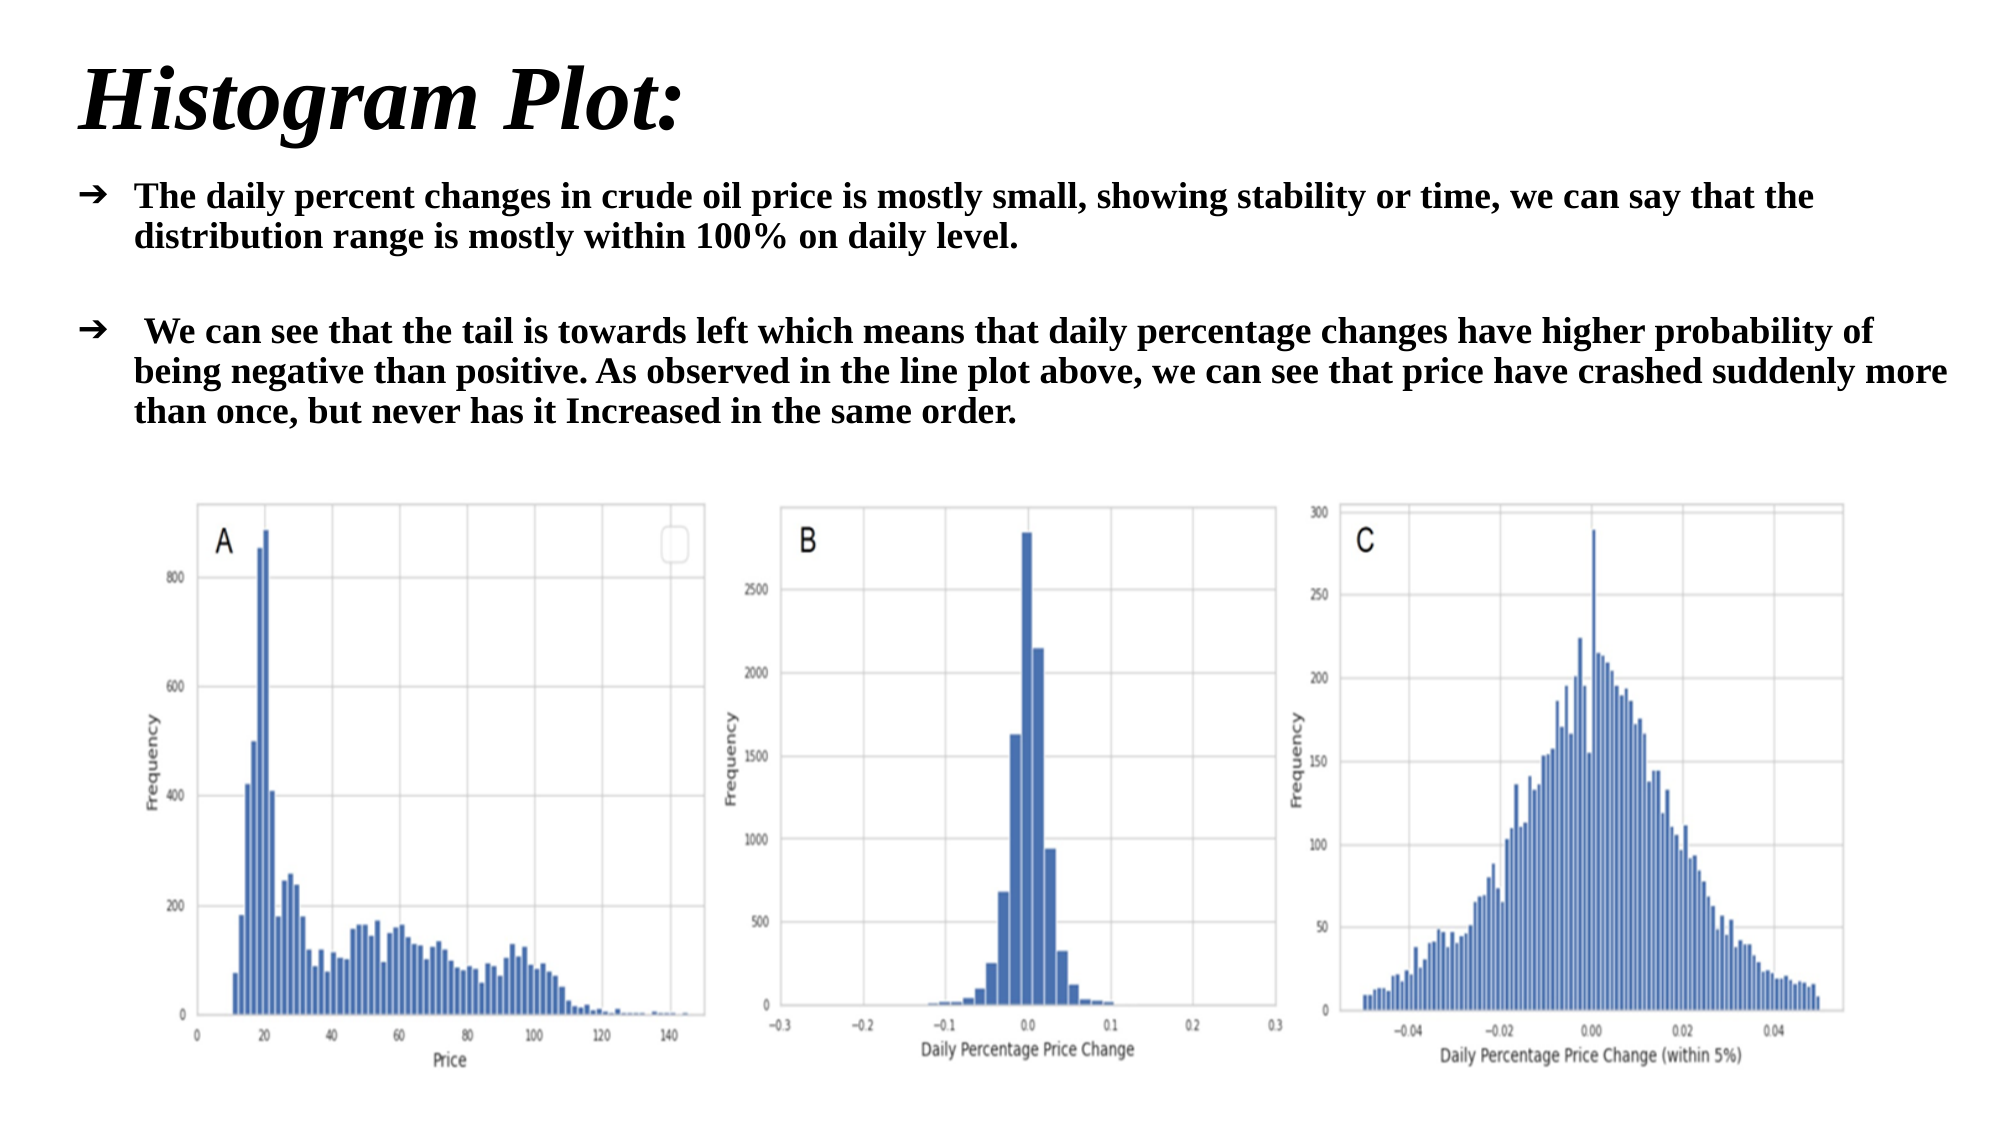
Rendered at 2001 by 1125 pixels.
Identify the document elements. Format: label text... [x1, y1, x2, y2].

list The daily percent changes in crude oil price is mostly small, showing stability or time, we can say that the distribution range is mostly within 100% on daily level. We can see that the tail is towards left which means that daily percentage changes have higher probability of being negative than positive. As observed in the line plot above, we can see that price have crashed suddenly more than once, but never has it Increased in the same order. [44, 168, 1980, 511]
title Histogram Plot: [63, 52, 1864, 148]
picture [144, 499, 1849, 1074]
